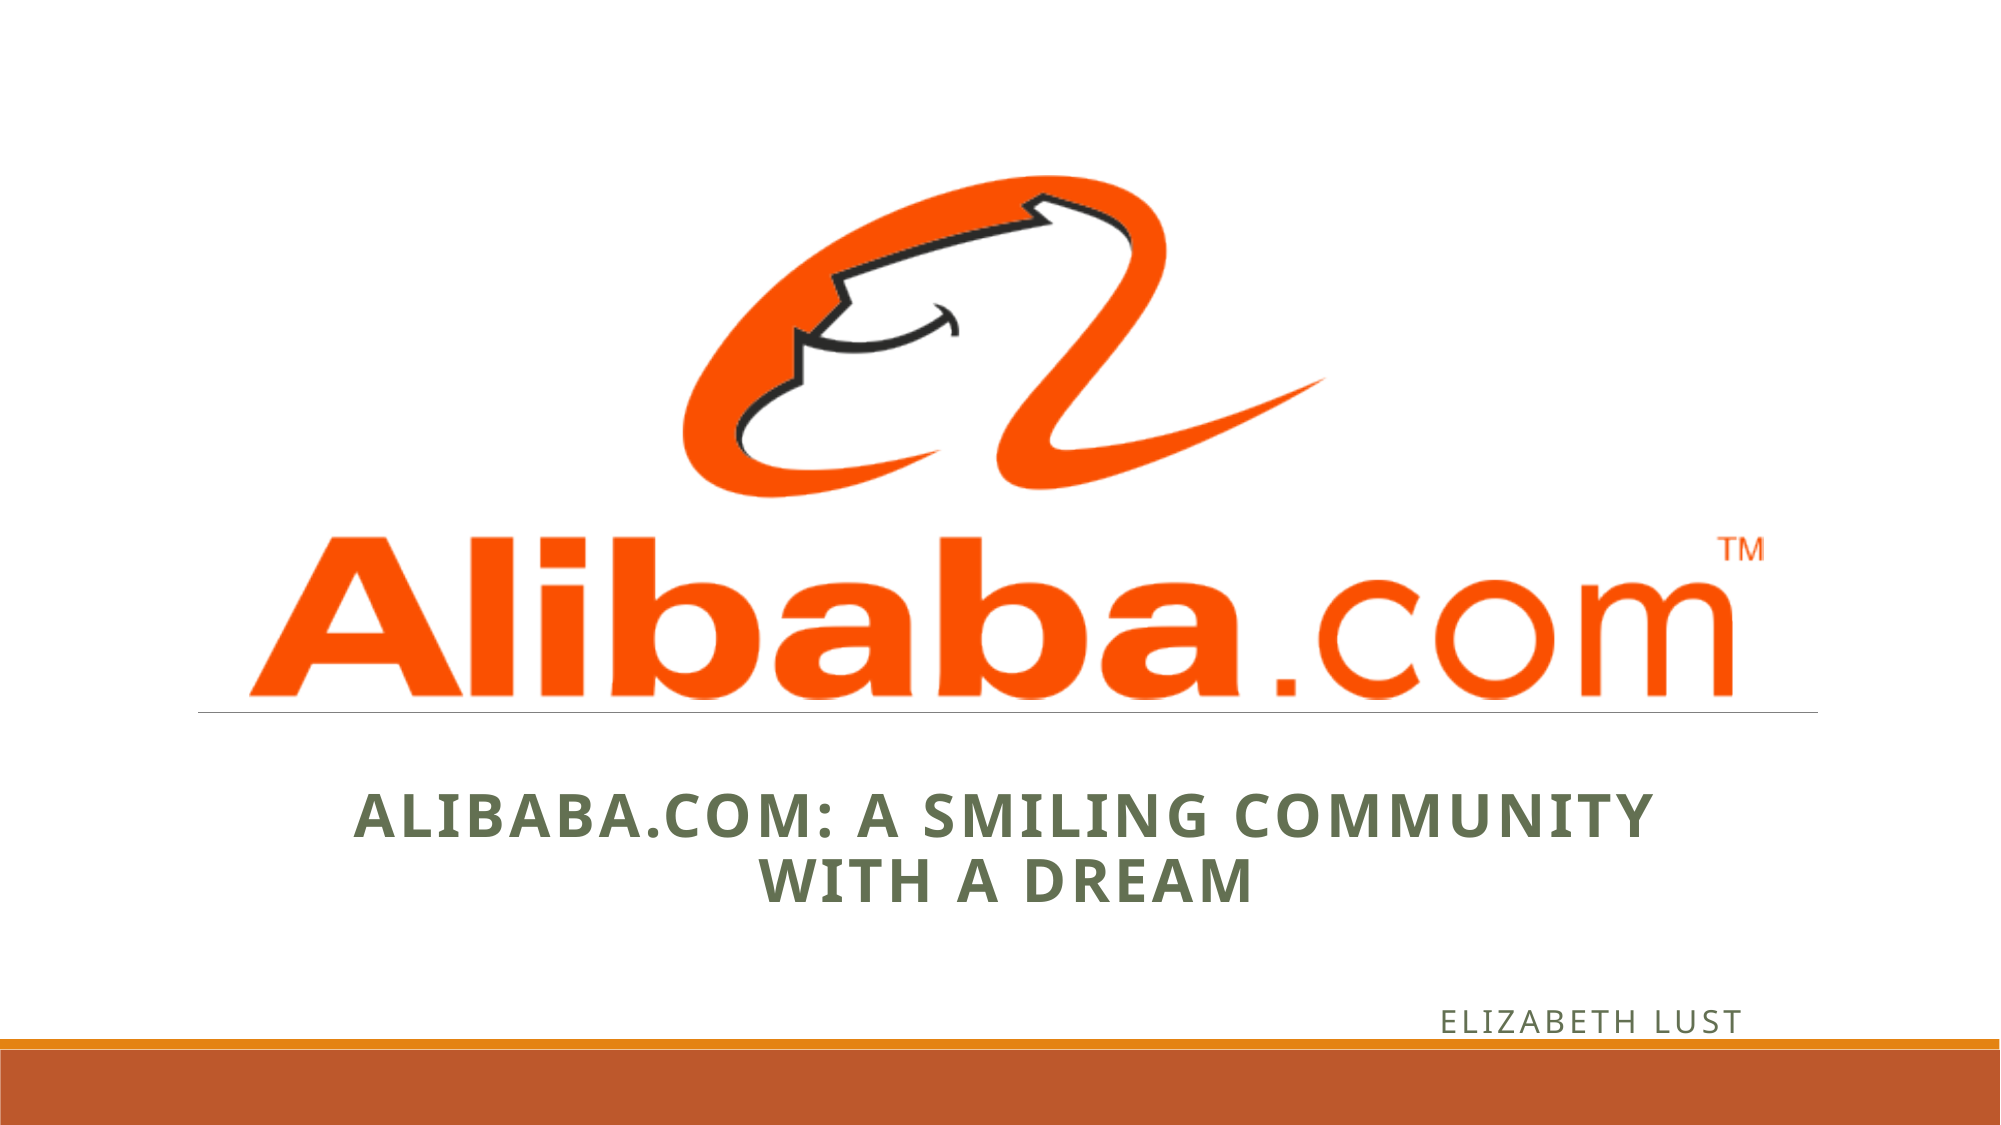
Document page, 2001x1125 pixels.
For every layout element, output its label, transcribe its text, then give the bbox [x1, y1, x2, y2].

subtitle Alibaba.com: A Smiling Community with a Dream ELIZABETH LUST [256, 778, 1757, 1051]
picture [249, 174, 1764, 700]
